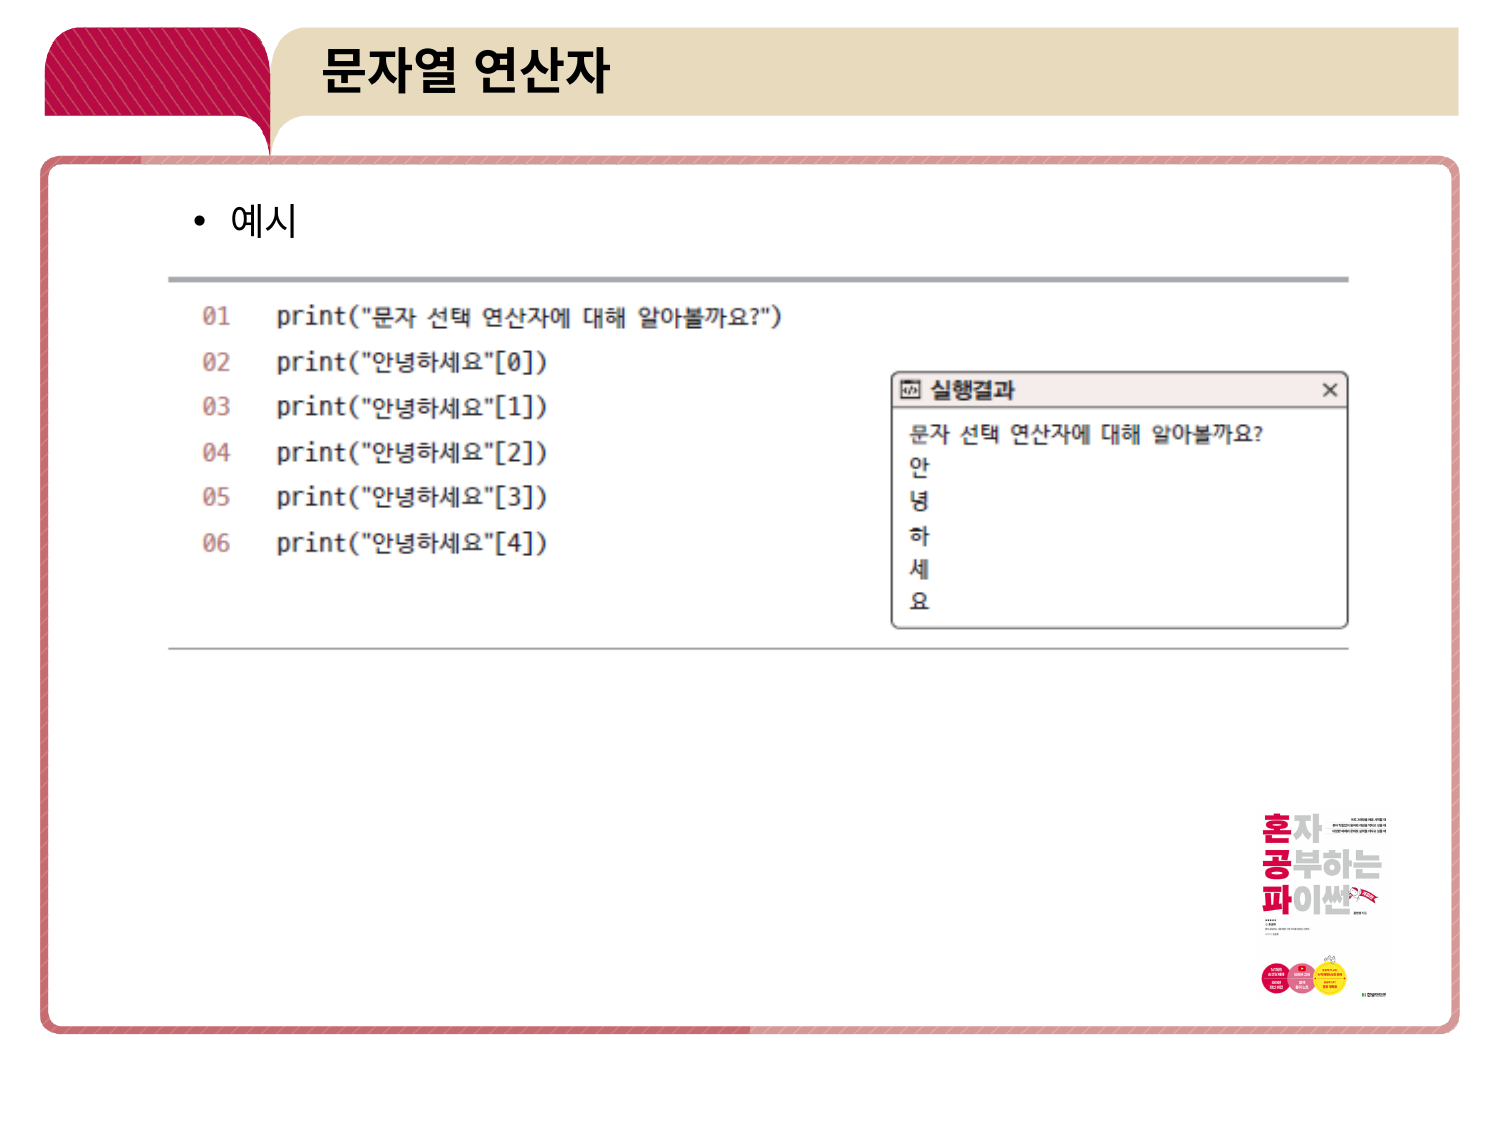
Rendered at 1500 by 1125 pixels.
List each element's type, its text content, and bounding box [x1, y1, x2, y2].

title 문자열 연산자 [306, 42, 1385, 105]
list 예시 [103, 195, 1397, 1014]
picture [0, 0, 1500, 1043]
